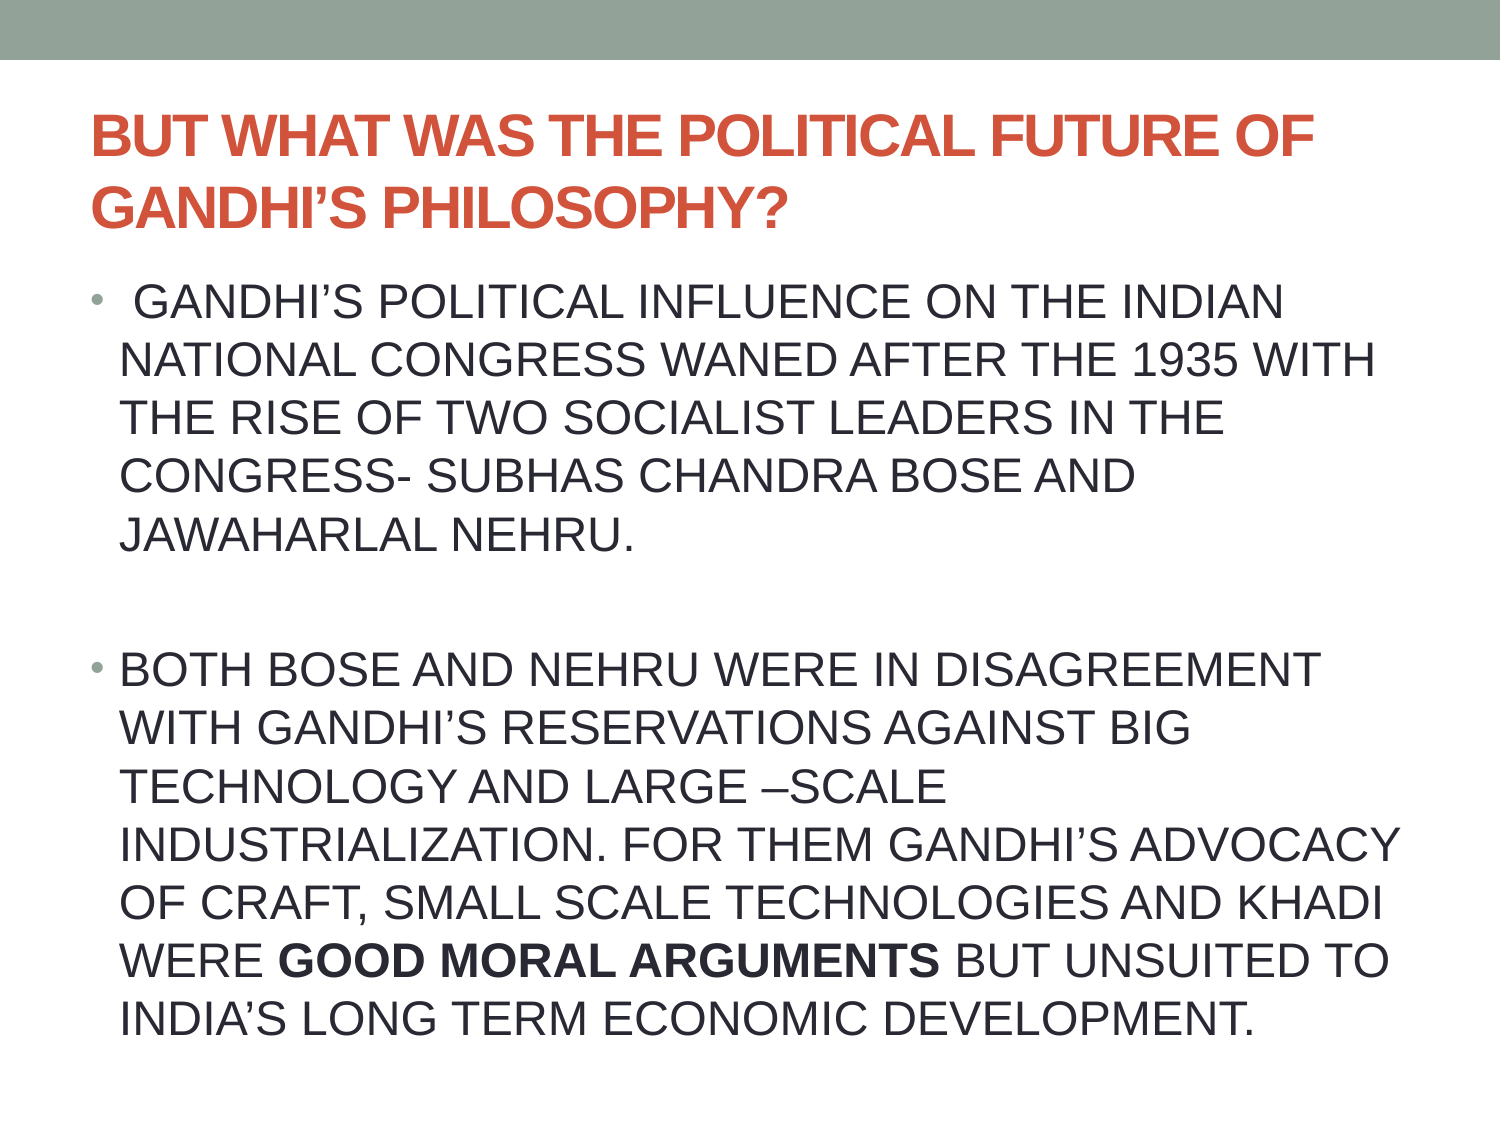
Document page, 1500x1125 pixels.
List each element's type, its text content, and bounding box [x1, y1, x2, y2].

list GANDHI’S POLITICAL INFLUENCE ON THE INDIAN NATIONAL CONGRESS WANED AFTER THE 1935 WITH THE RISE OF TWO SOCIALIST LEADERS IN THE CONGRESS- SUBHAS CHANDRA BOSE AND JAWAHARLAL NEHRU. BOTH BOSE AND NEHRU WERE IN DISAGREEMENT WITH GANDHI’S RESERVATIONS AGAINST BIG TECHNOLOGY AND LARGE –SCALE INDUSTRIALIZATION. FOR THEM GANDHI’S ADVOCACY OF CRAFT, SMALL SCALE TECHNOLOGIES AND KHADI WERE GOOD MORAL ARGUMENTS BUT UNSUITED TO INDIA’S LONG TERM ECONOMIC DEVELOPMENT. [75, 262, 1425, 1063]
title BUT WHAT WAS THE POLITICAL FUTURE OF GANDHI’S PHILOSOPHY? [75, 87, 1425, 250]
